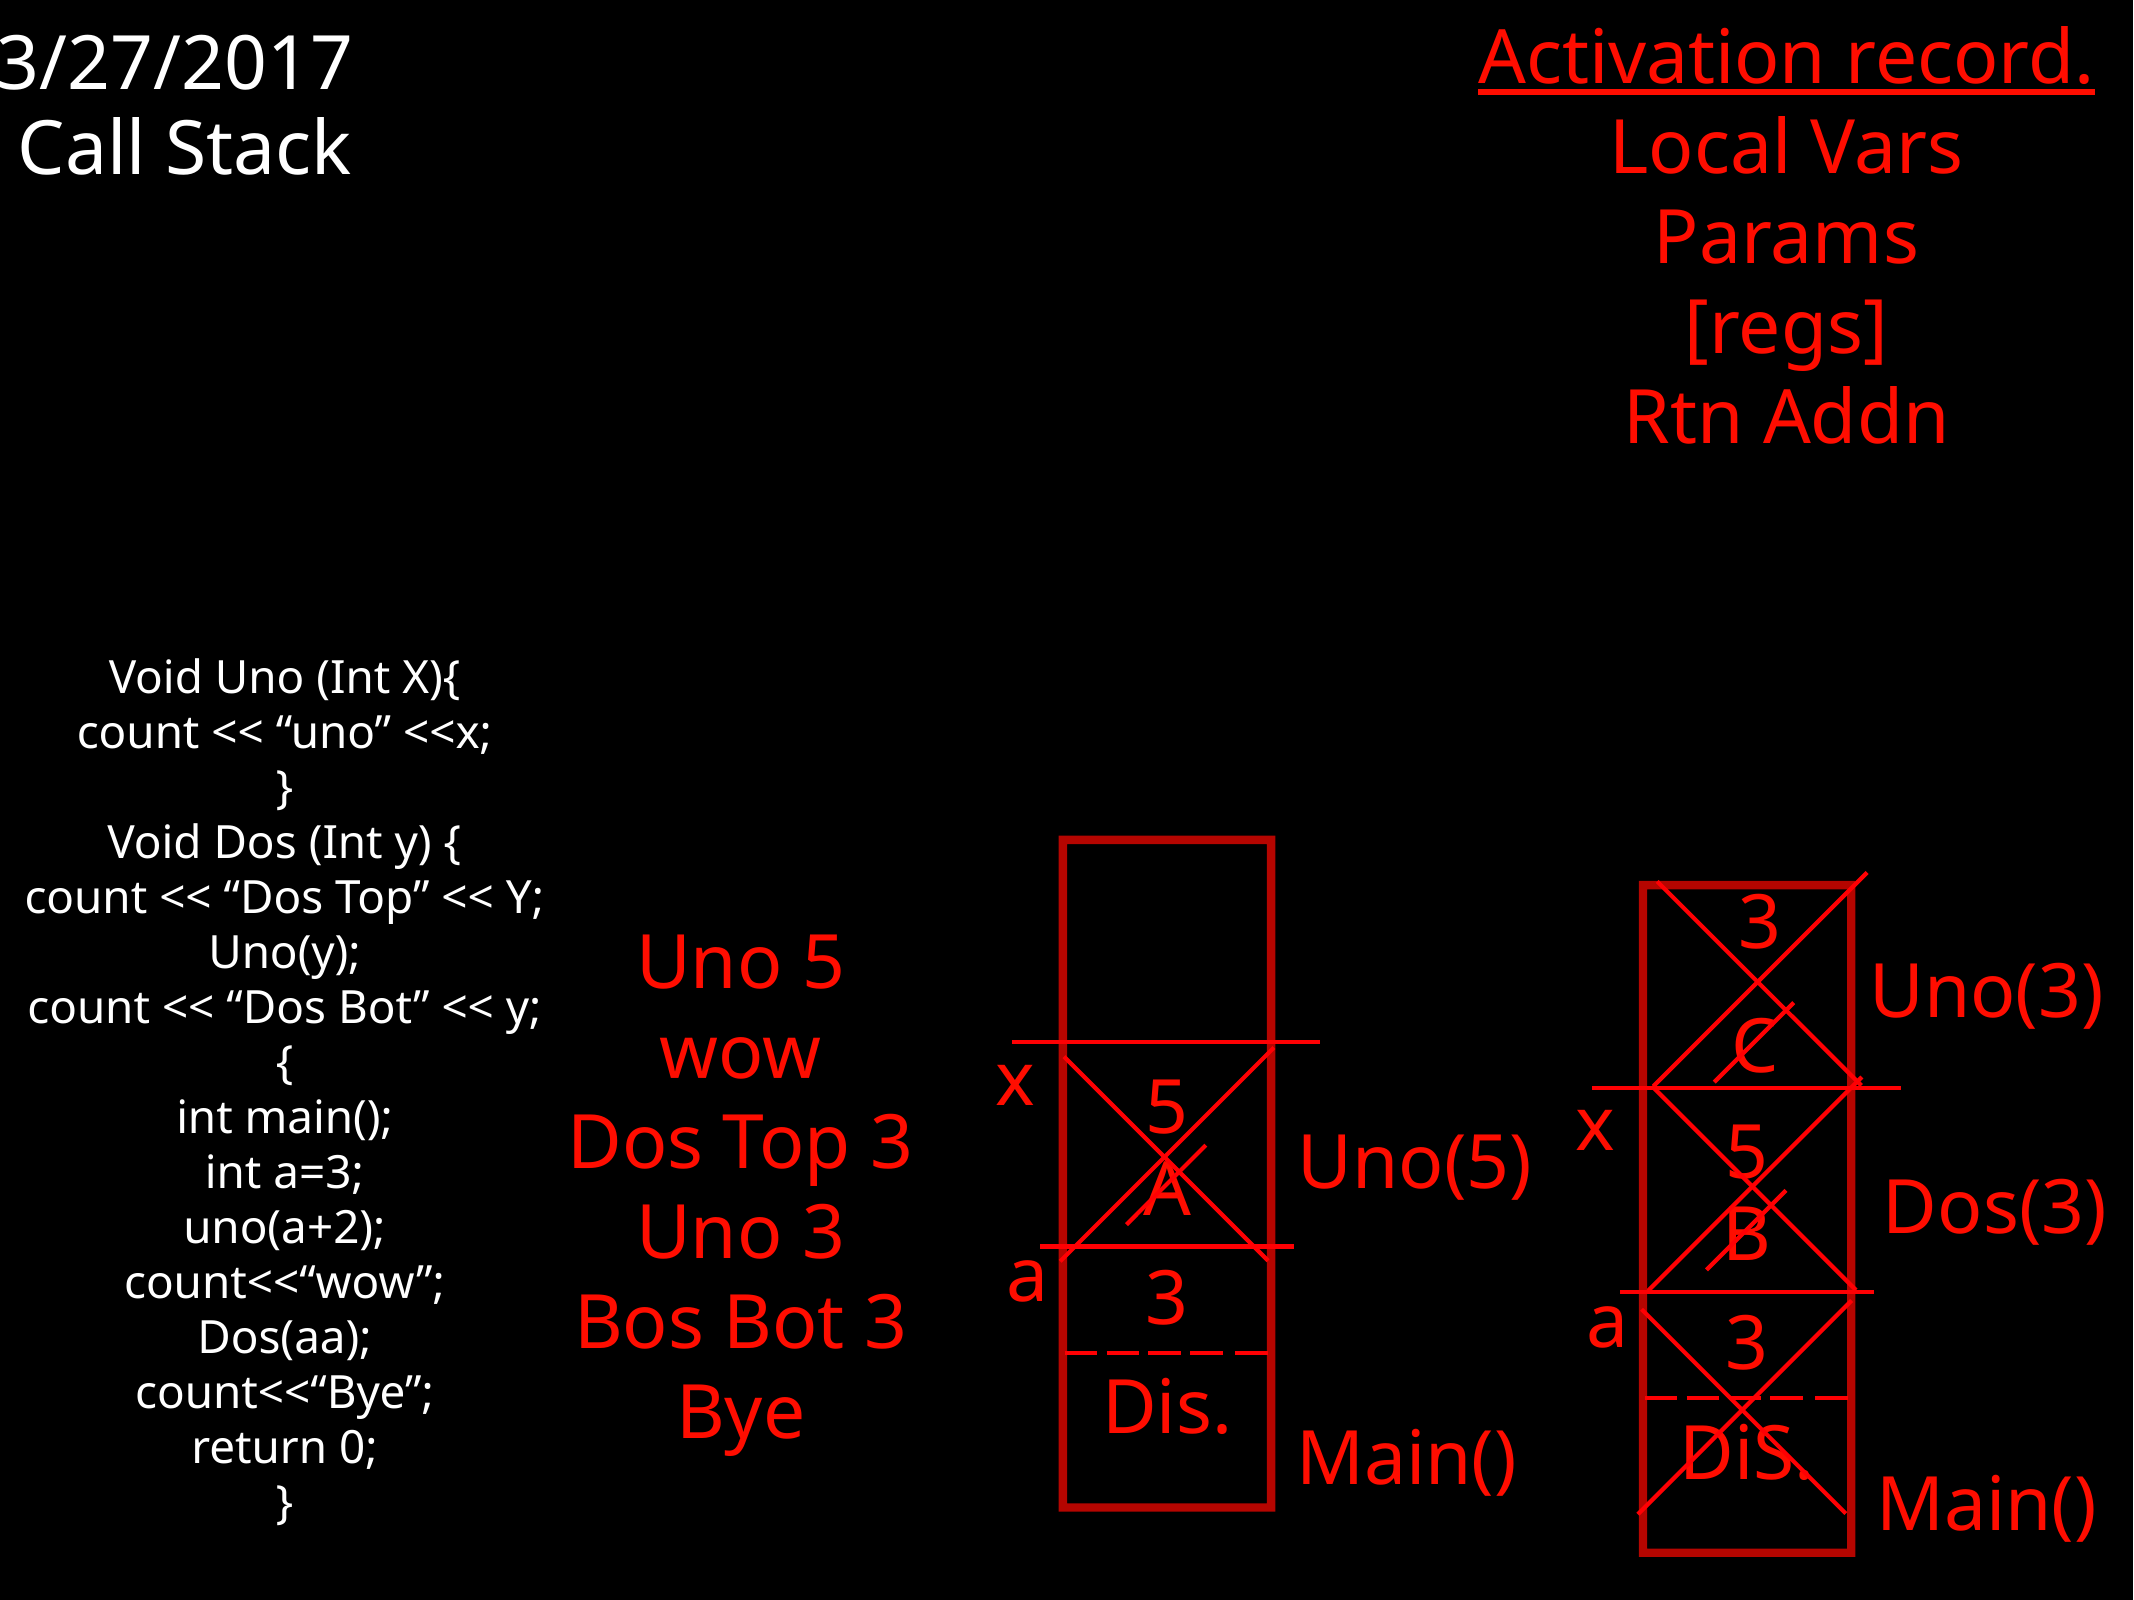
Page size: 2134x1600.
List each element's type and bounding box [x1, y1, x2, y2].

text_box [16, 639, 553, 1536]
text_box [0, 6, 382, 199]
text_box [1874, 1150, 2116, 1258]
text_box [559, 905, 923, 1463]
text_box [1469, 0, 2104, 467]
text_box [1868, 1446, 2106, 1554]
text_box [1287, 1401, 1526, 1509]
text_box [1567, 865, 1901, 1553]
text_box [986, 839, 1321, 1508]
text_box [1861, 934, 2113, 1041]
text_box [1289, 1105, 1541, 1212]
